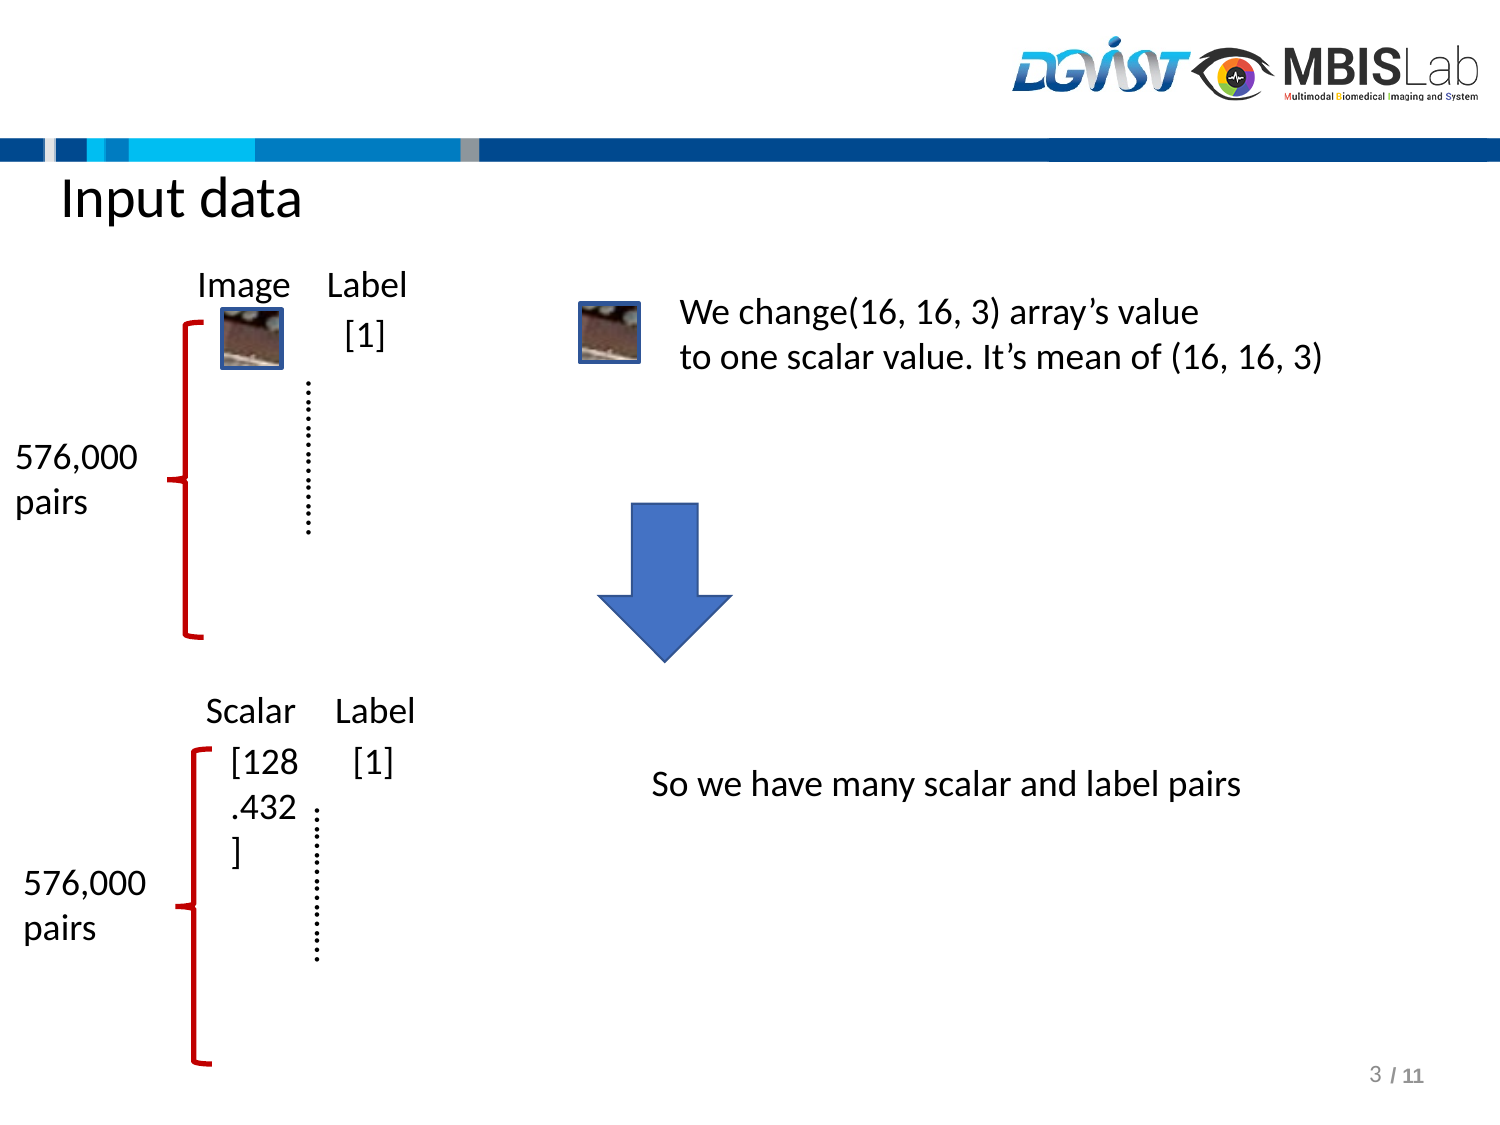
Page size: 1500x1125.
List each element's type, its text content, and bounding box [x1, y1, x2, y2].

text_box 576,000 pairs [0, 424, 168, 530]
text_box So we have many scalar and label pairs [636, 751, 1333, 812]
text_box Label [312, 252, 442, 312]
picture [581, 305, 637, 361]
text_box Scalar [191, 678, 320, 739]
text_box ……………… [300, 792, 360, 1064]
text_box Image [182, 252, 312, 312]
text_box [128.432] [215, 729, 321, 879]
text_box 576,000 pairs [8, 851, 176, 956]
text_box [1012, 36, 1478, 101]
text_box [1] [329, 312, 410, 363]
text_box [596, 502, 734, 664]
text_box We change(16, 16, 3) array’s value to one scalar value. It’s mean of (16, 16, 3) [664, 279, 1361, 385]
text_box Label [320, 678, 450, 739]
slide_number 3 [1059, 1042, 1397, 1103]
text_box [1] [337, 739, 418, 789]
picture [107, 138, 127, 162]
picture [224, 311, 280, 366]
text_box [168, 321, 204, 638]
picture [0, 138, 86, 162]
text_box ……………… [291, 366, 352, 638]
text_box Input data [45, 162, 326, 237]
text_box [176, 748, 212, 1065]
picture [256, 138, 1500, 162]
